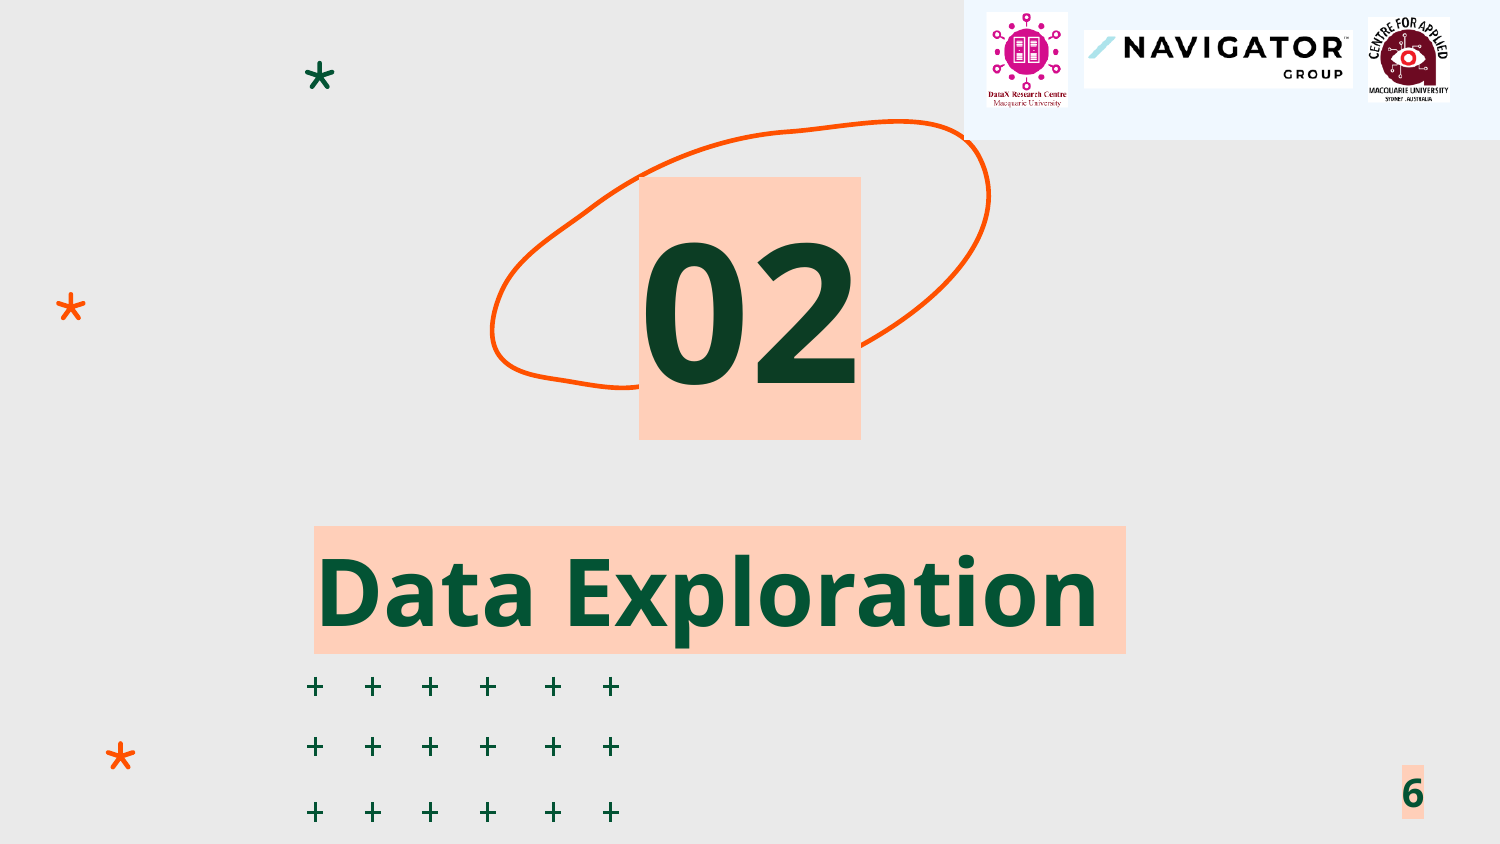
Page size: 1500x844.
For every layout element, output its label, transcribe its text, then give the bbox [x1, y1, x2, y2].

title 02 [557, 201, 943, 411]
slide_number ‹#› [1356, 771, 1471, 818]
title Data Exploration [202, 336, 1238, 645]
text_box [306, 676, 619, 844]
text_box [492, 232, 557, 336]
picture [964, 0, 1500, 140]
text_box [600, 121, 989, 286]
